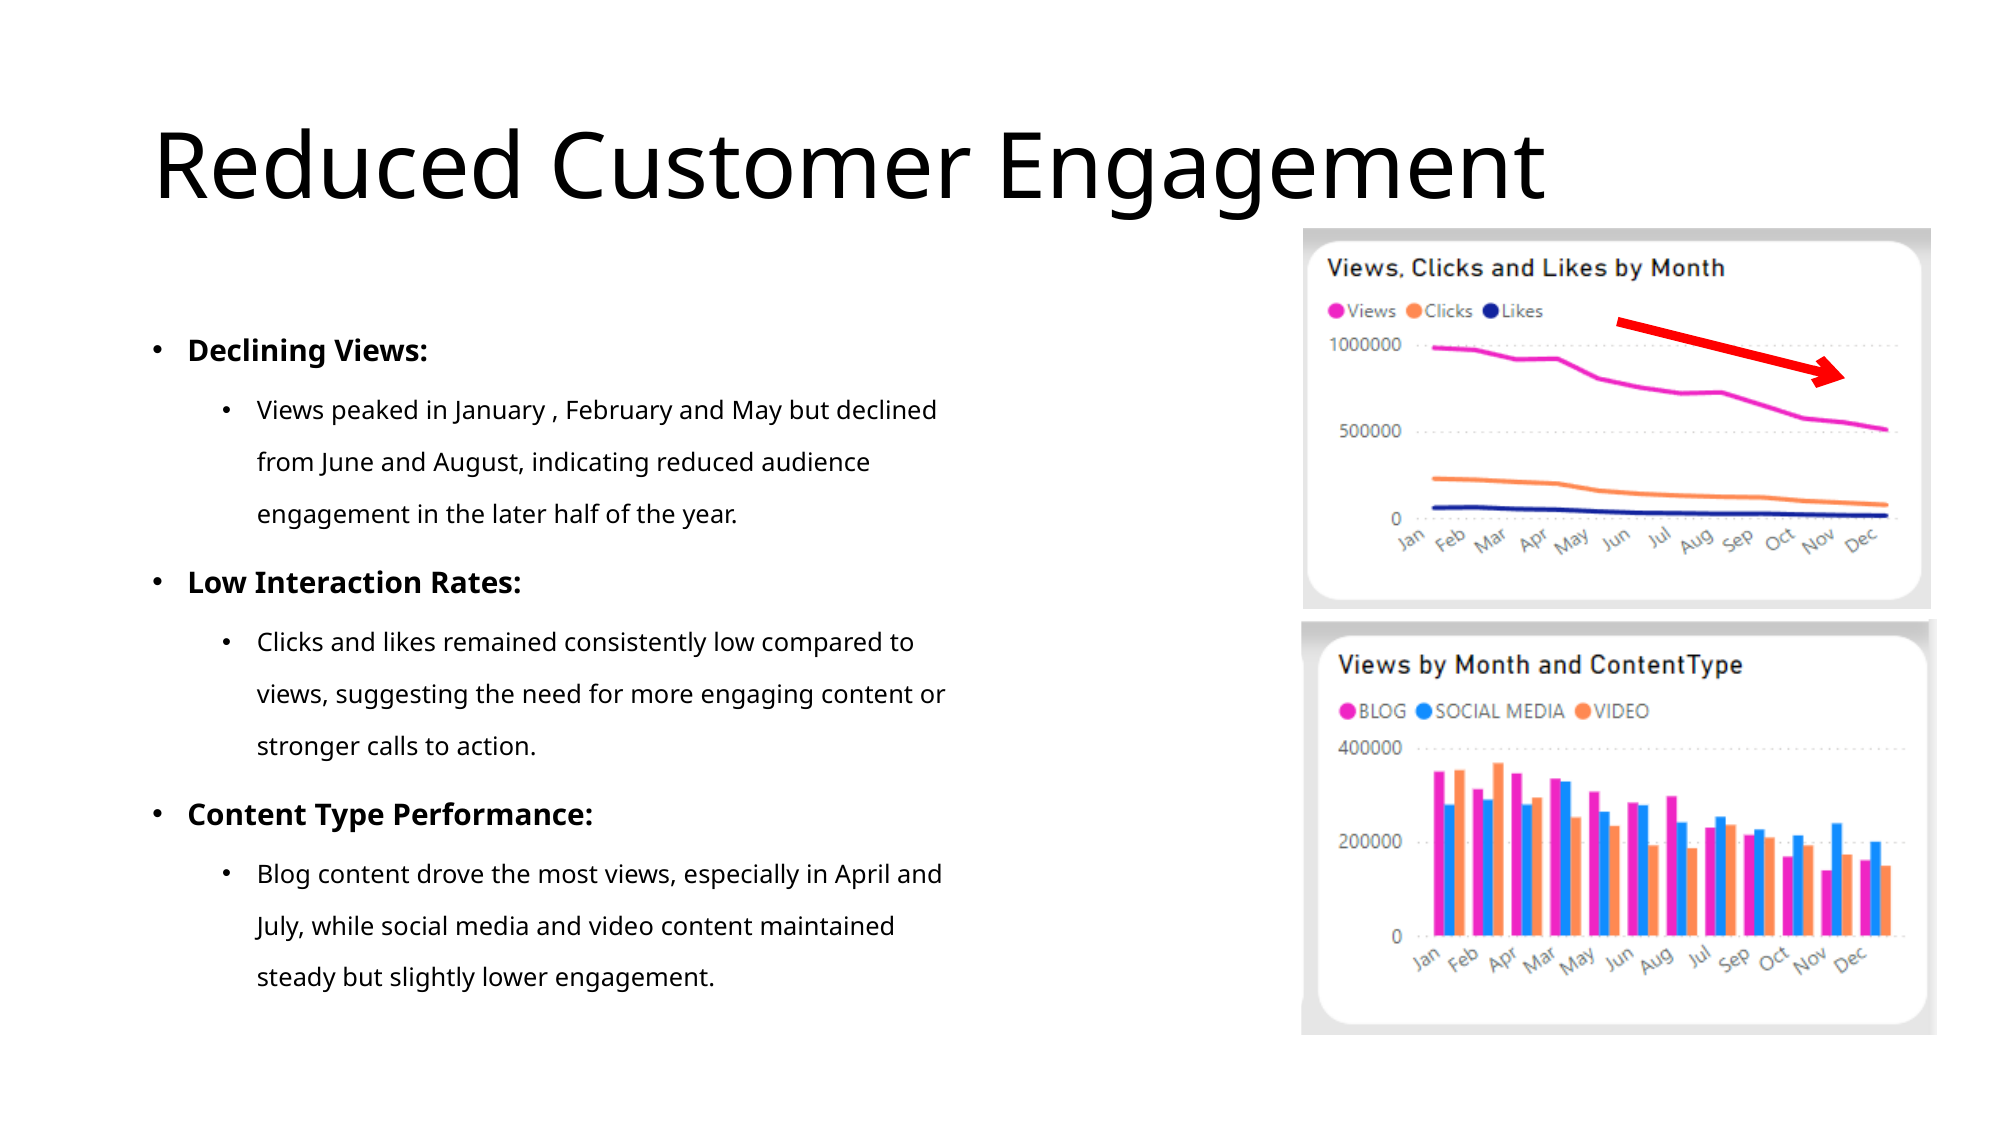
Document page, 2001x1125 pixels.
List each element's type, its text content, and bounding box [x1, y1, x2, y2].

picture [1303, 228, 1932, 609]
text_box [1616, 320, 1846, 379]
list Declining Views: Views peaked in January , February and May but declined from June and August, indicating reduced audience engagement in the later half of the year. Low Interaction Rates: Clicks and likes remained consistently low compared to views, suggesting the need for more engaging content or stronger calls to action. Content Type Performance: Blog content drove the most views, especially in April and July, while social media and video content maintained steady but slightly lower engagement. [137, 299, 988, 1014]
title Reduced Customer Engagement [137, 59, 1863, 278]
picture [1300, 618, 1960, 1035]
